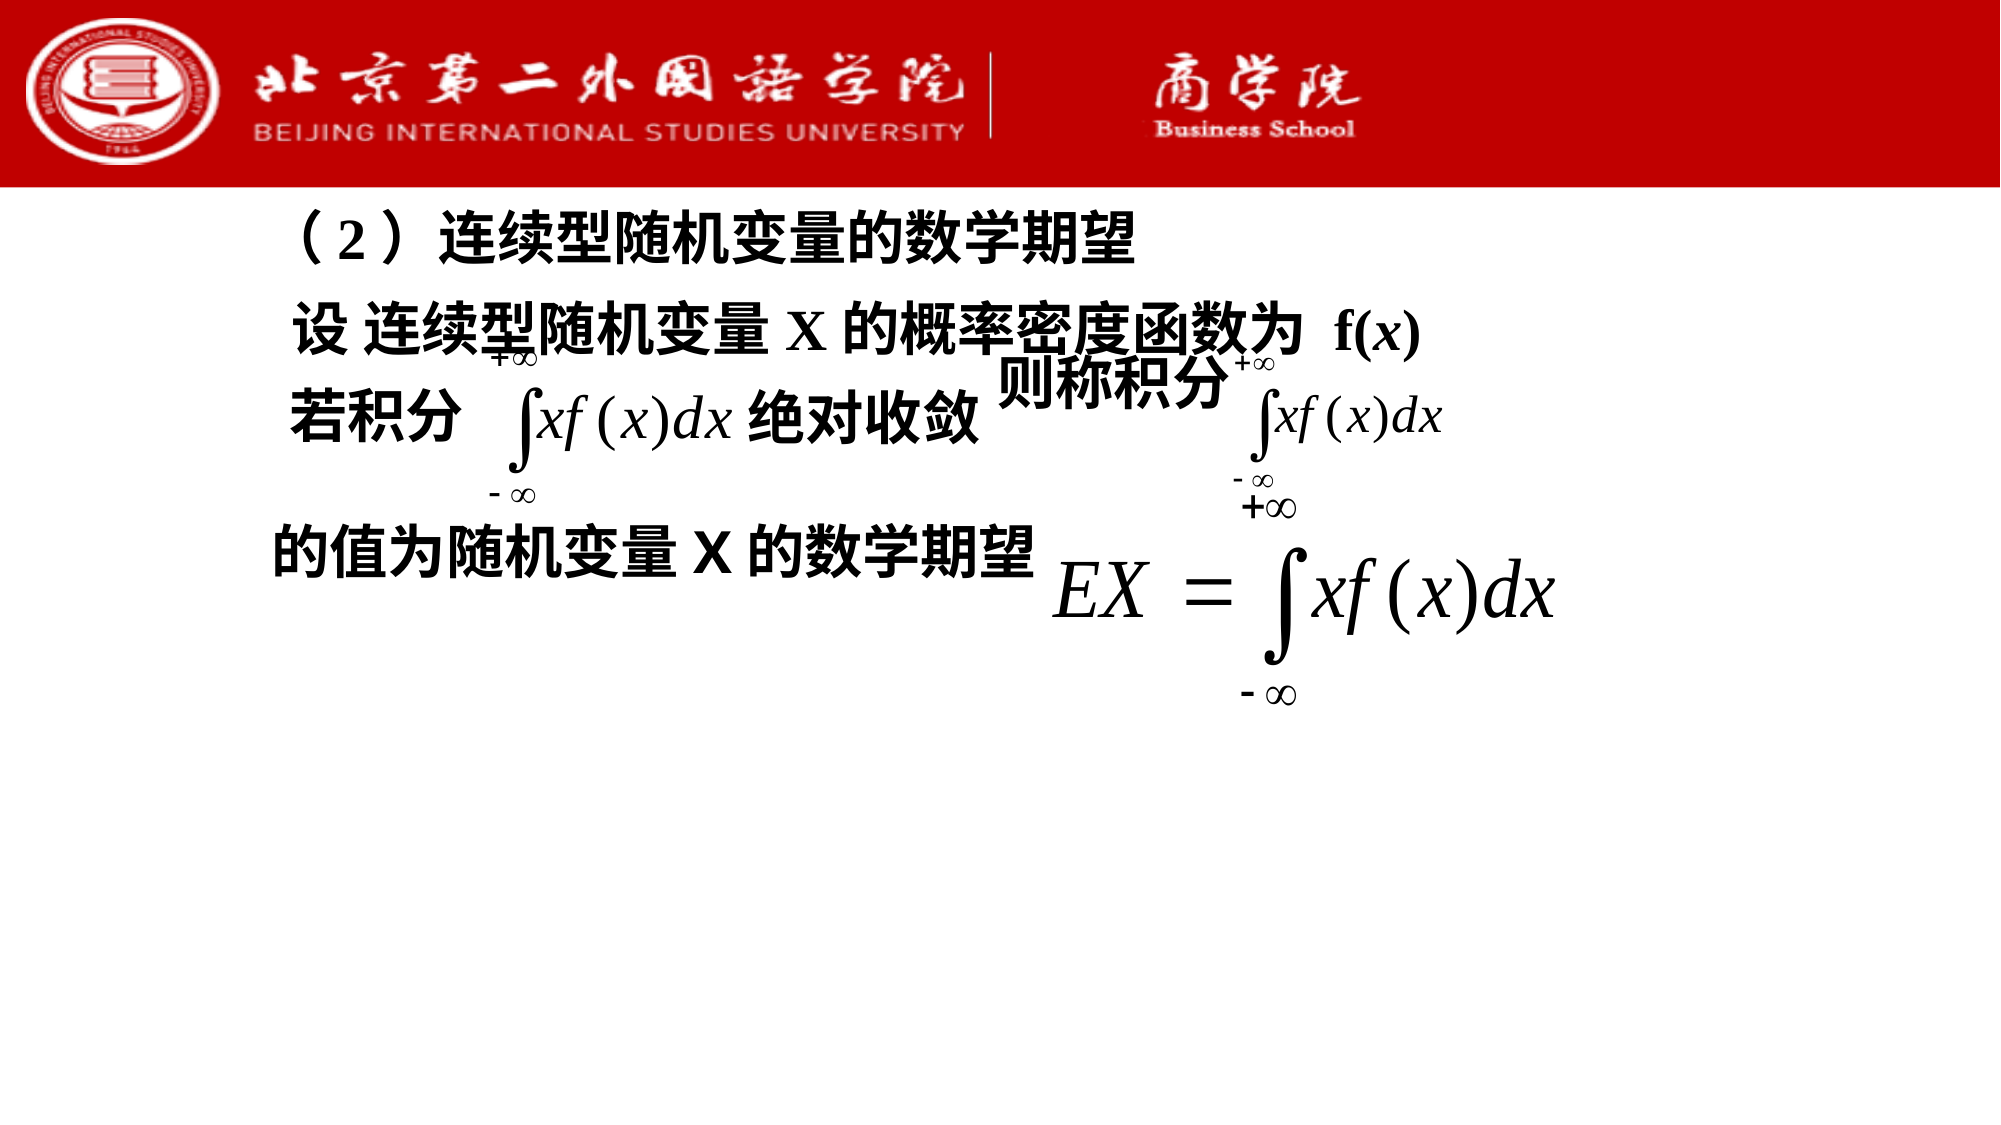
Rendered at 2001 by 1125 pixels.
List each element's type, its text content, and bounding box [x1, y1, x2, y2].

picture [26, 18, 1693, 165]
text_box 绝对收敛 [741, 373, 996, 459]
text_box 的值为随机变量X的数学期望 [256, 507, 1039, 593]
text_box 若积分 [274, 371, 478, 457]
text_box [478, 326, 741, 516]
text_box （2）连续型随机变量的数学期望 设 连续型随机变量X的概率密度函数为 f(x) [196, 172, 1650, 370]
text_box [1224, 336, 1450, 470]
text_box 则称积分 [982, 370, 1224, 494]
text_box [1039, 470, 1571, 723]
